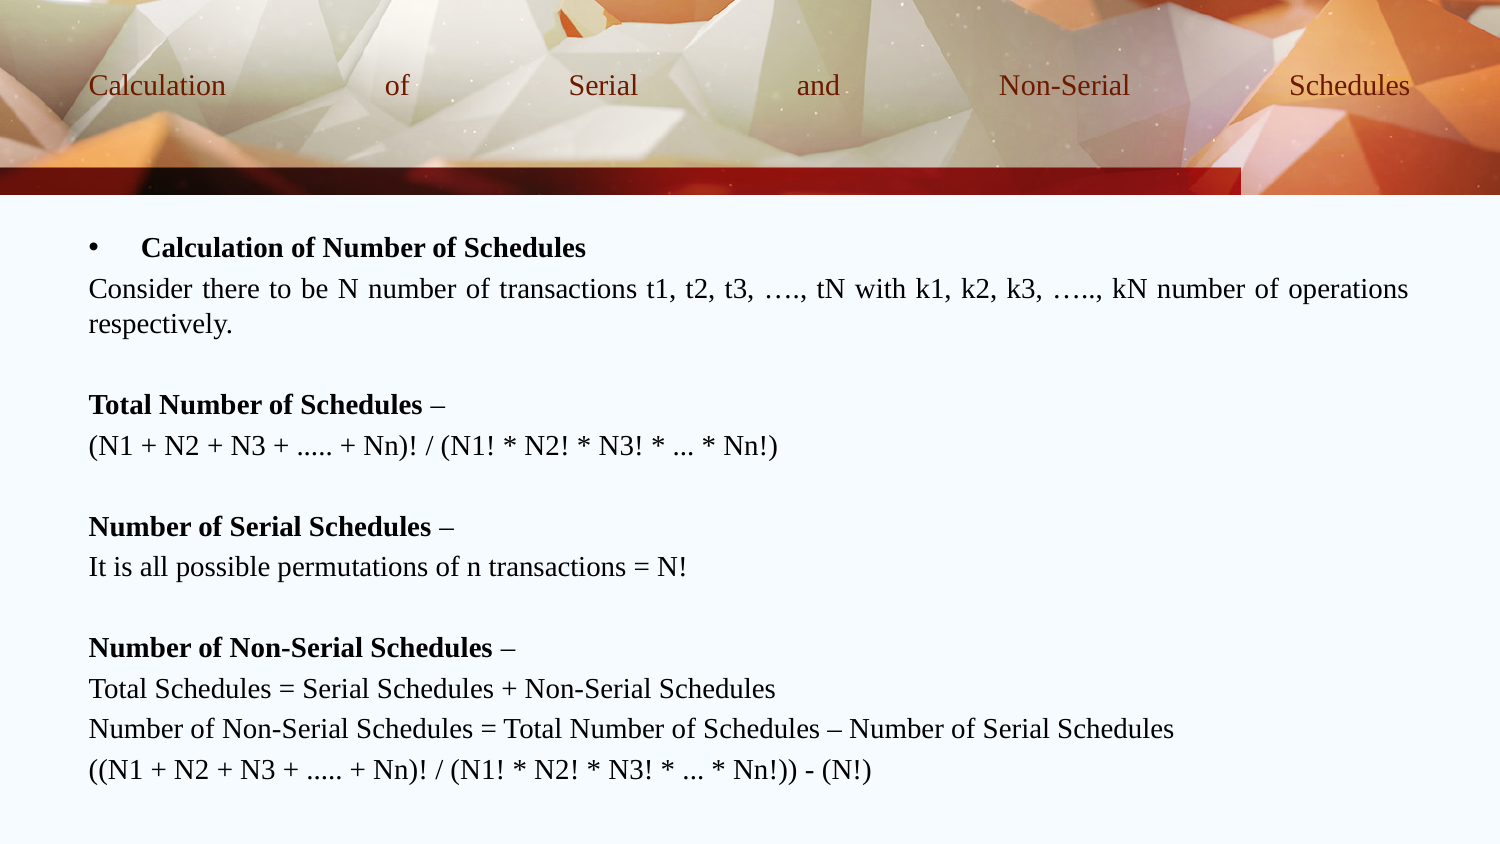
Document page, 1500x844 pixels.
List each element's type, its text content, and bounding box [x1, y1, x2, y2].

picture [0, 0, 1500, 844]
list Calculation of Number of Schedules Consider there to be N number of transactions t1, t2, t3, …., tN with k1, k2, k3, ….., kN number of operations respectively. Total Number of Schedules – (N1 + N2 + N3 + ..... + Nn)! / (N1! * N2! * N3! * ... * Nn!) Number of Serial Schedules – It is all possible permutations of n transactions = N! Number of Non-Serial Schedules – Total Schedules = Serial Schedules + Non-Serial Schedules Number of Non-Serial Schedules = Total Number of Schedules – Number of Serial Schedules ((N1 + N2 + N3 + ..... + Nn)! / (N1! * N2! * N3! * ... * Nn!)) - (N!) [73, 221, 1427, 798]
title Calculation of Serial and Non-Serial Schedules [73, 21, 1427, 147]
